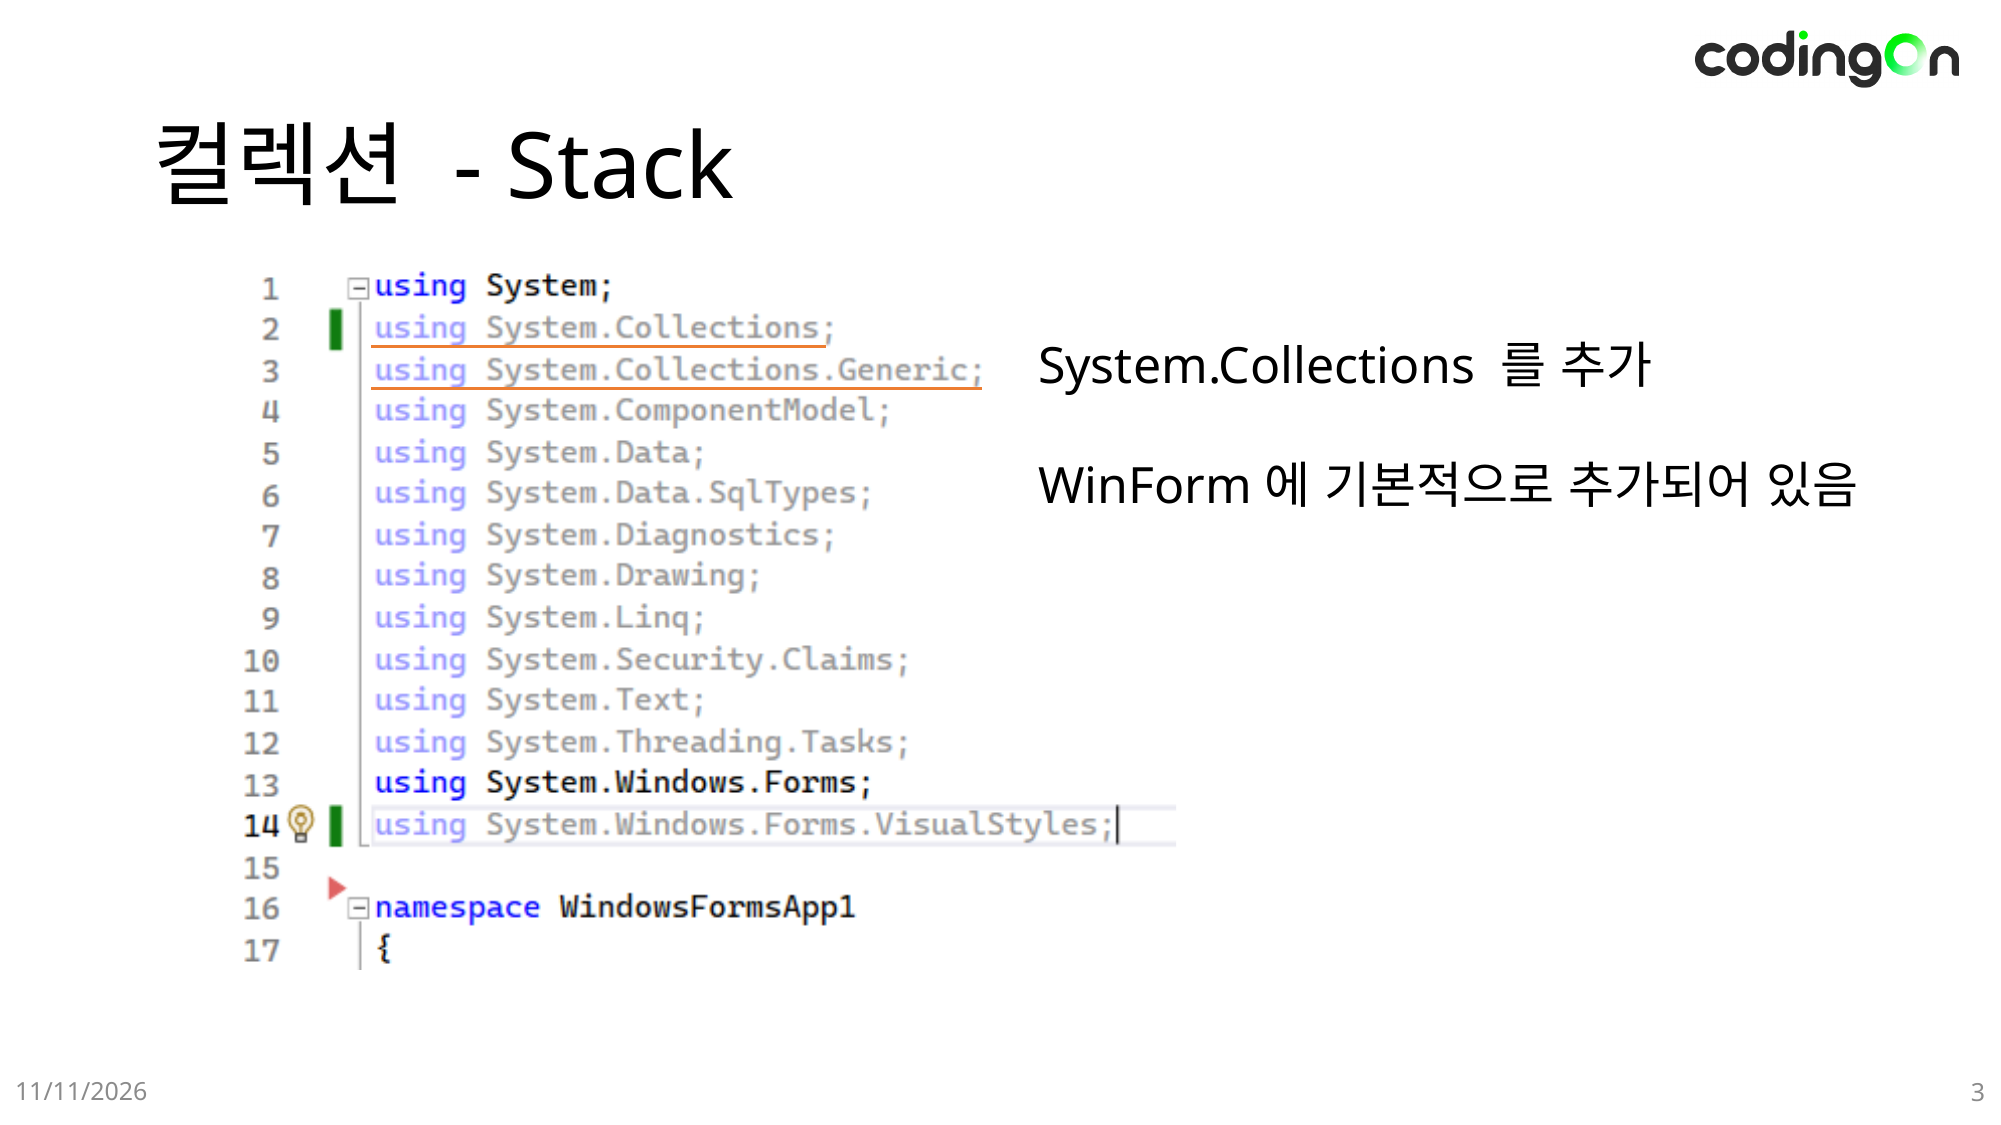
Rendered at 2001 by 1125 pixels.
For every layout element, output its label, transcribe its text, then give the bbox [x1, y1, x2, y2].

picture [227, 269, 1177, 970]
slide_number 3 [1550, 1063, 2000, 1124]
text_box System.Collections 를 추가 WinForm에 기본적으로 추가되어 있음 [1177, 325, 1874, 521]
picture [1695, 30, 1959, 88]
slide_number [0, 1062, 450, 1123]
title 컬렉션 - Stack [137, 59, 1863, 278]
